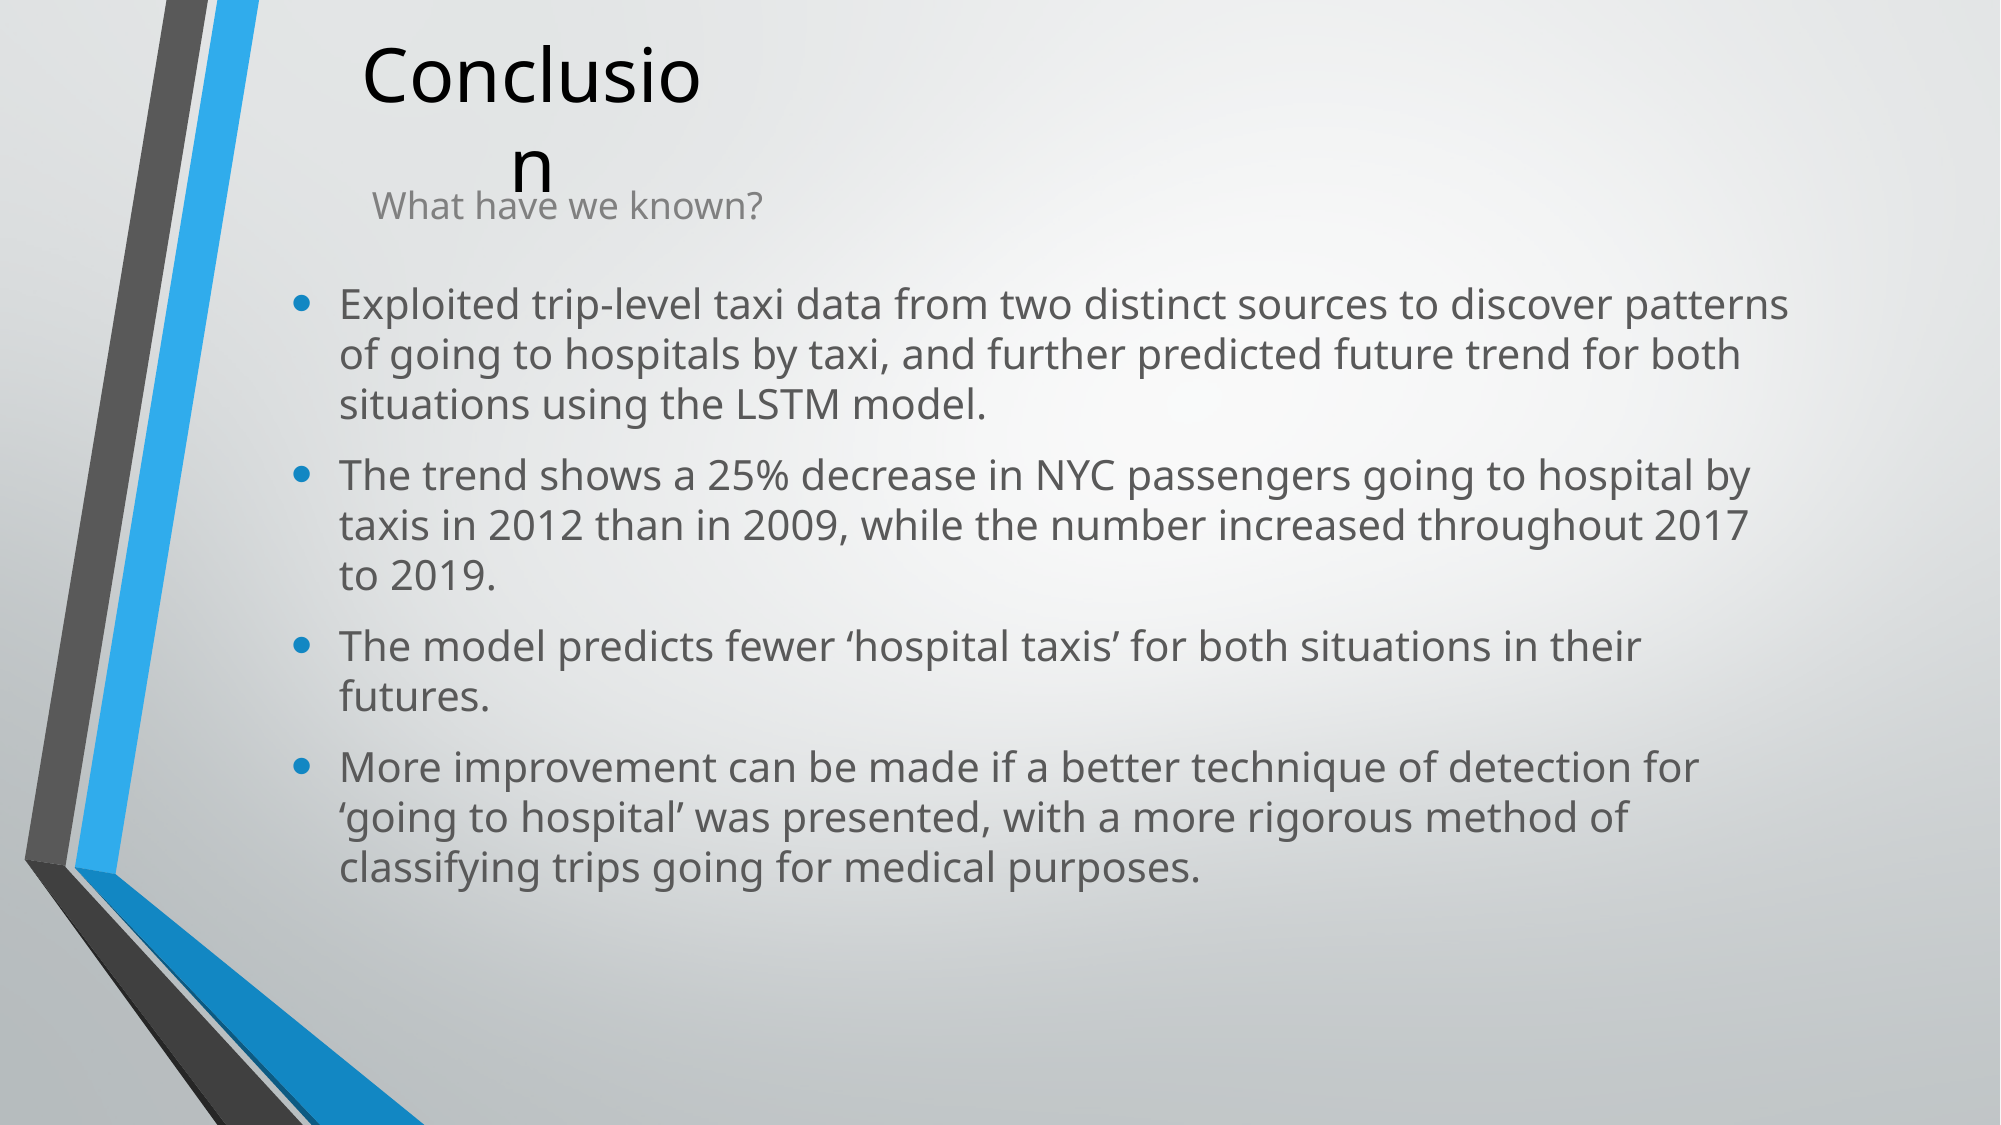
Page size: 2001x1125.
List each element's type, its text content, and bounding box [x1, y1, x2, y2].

list Exploited trip-level taxi data from two distinct sources to discover patterns of going to hospitals by taxi, and further predicted future trend for both situations using the LSTM model. The trend shows a 25% decrease in NYC passengers going to hospital by taxis in 2012 than in 2009, while the number increased throughout 2017 to 2019. The model predicts fewer ‘hospital taxis’ for both situations in their futures. More improvement can be made if a better technique of detection for ‘going to hospital’ was presented, with a more rigorous method of classifying trips going for medical purposes. [276, 270, 1816, 951]
text_box Conclusion [345, 70, 721, 166]
text_box What have we known? [357, 174, 1264, 234]
